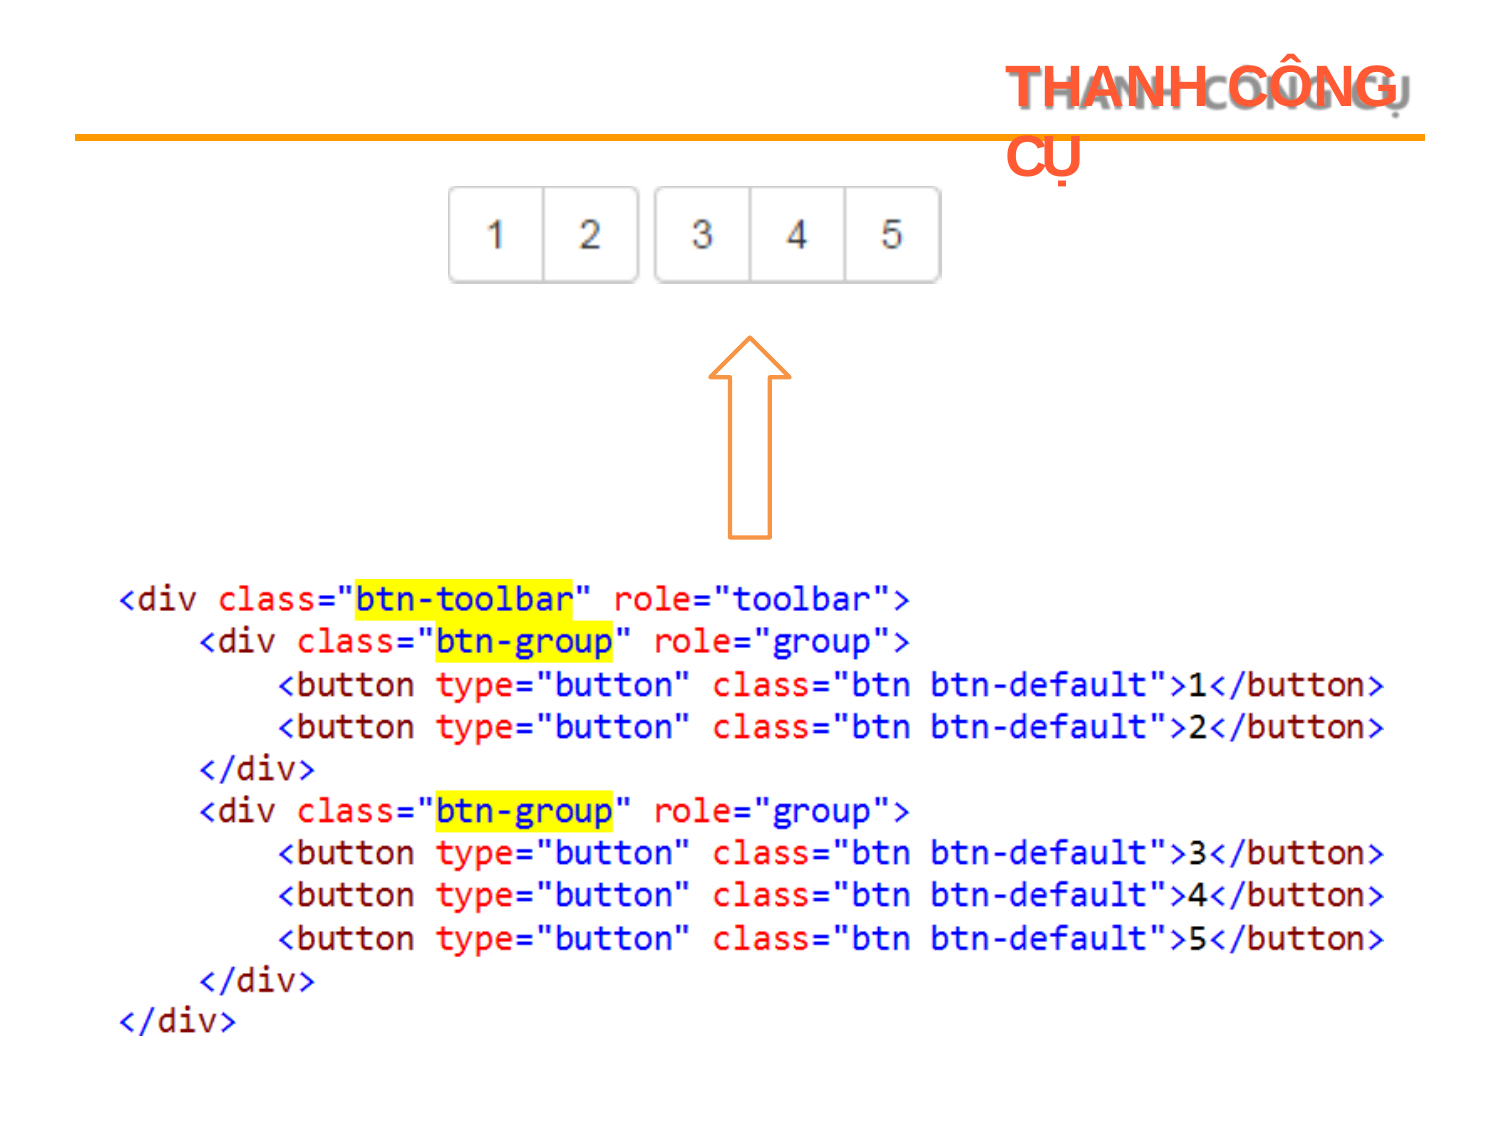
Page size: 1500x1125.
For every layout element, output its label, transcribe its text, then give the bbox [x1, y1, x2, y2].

picture [448, 186, 942, 284]
picture [119, 579, 1385, 1036]
title Thanh công cụ [466, 169, 1413, 237]
text_box [710, 337, 790, 538]
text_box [74, 30, 1444, 161]
